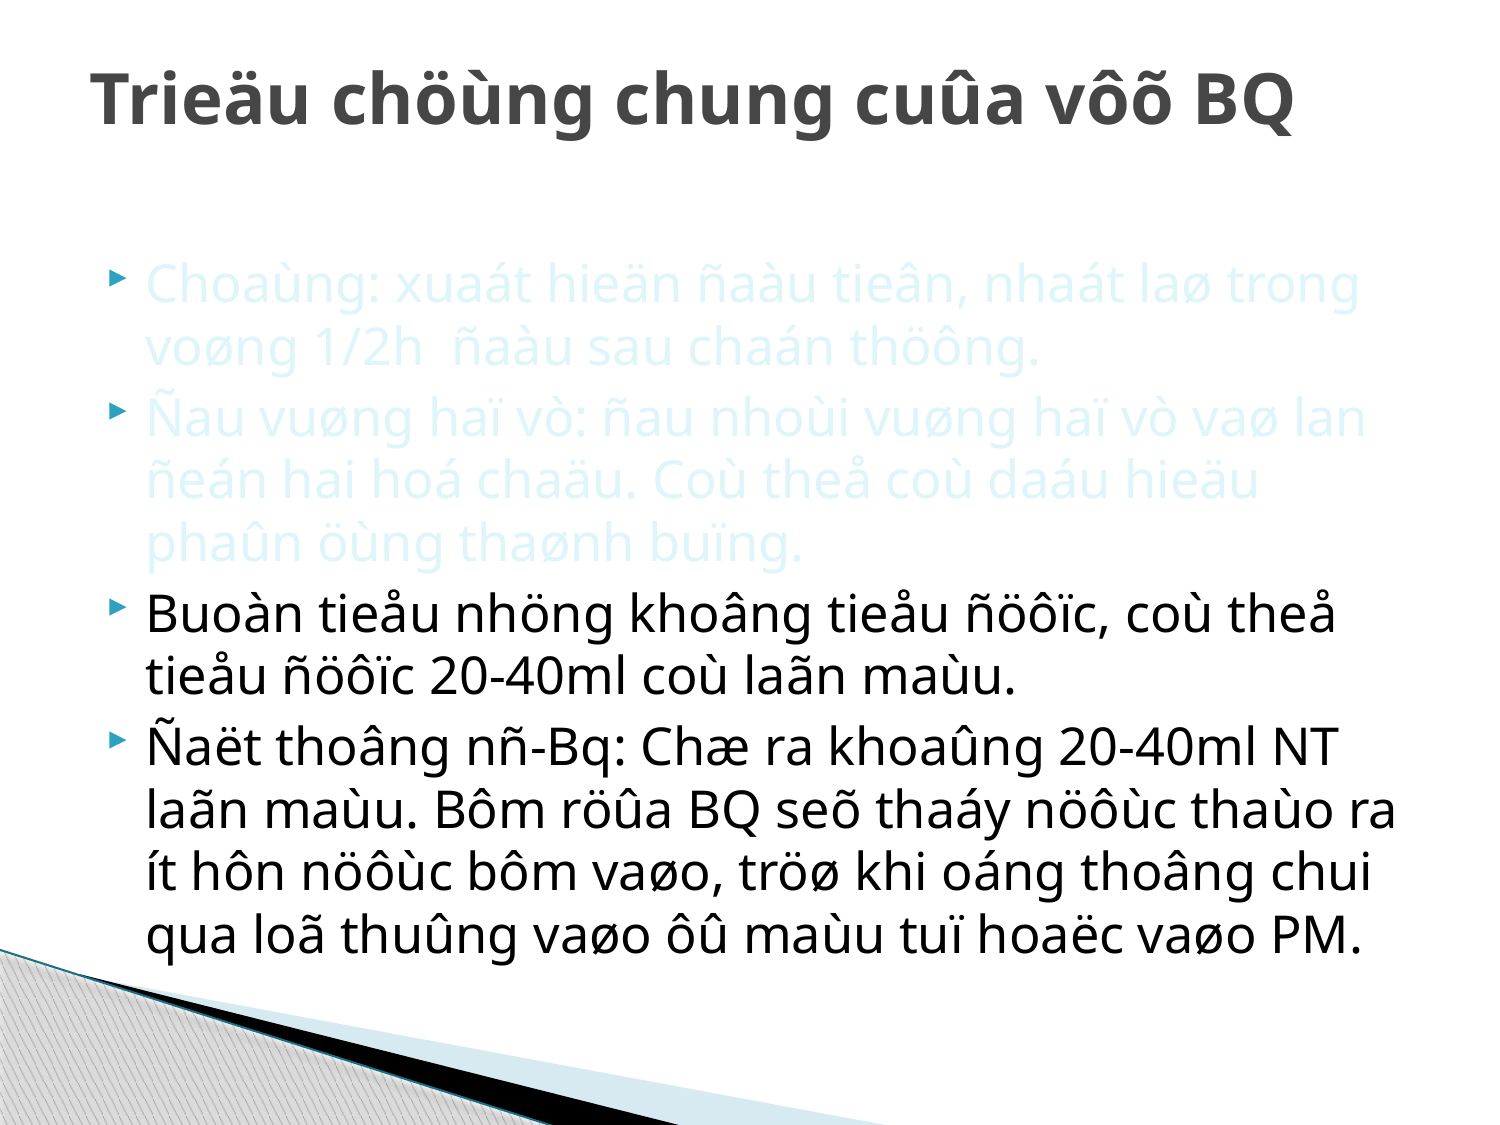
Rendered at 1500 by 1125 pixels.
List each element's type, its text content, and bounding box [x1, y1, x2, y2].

list Choaùng: xuaát hieän ñaàu tieân, nhaát laø trong voøng 1/2h ñaàu sau chaán thöông. Ñau vuøng haï vò: ñau nhoùi vuøng haï vò vaø lan ñeán hai hoá chaäu. Coù theå coù daáu hieäu phaûn öùng thaønh buïng. Buoàn tieåu nhöng khoâng tieåu ñöôïc, coù theå tieåu ñöôïc 20-40ml coù laãn maùu. Ñaët thoâng nñ-Bq: Chæ ra khoaûng 20-40ml NT laãn maùu. Bôm röûa BQ seõ thaáy nöôùc thaùo ra ít hôn nöôùc bôm vaøo, tröø khi oáng thoâng chui qua loã thuûng vaøo ôû maùu tuï hoaëc vaøo PM. [75, 243, 1425, 986]
title Trieäu chöùng chung cuûa vôõ BQ [75, 45, 1425, 233]
